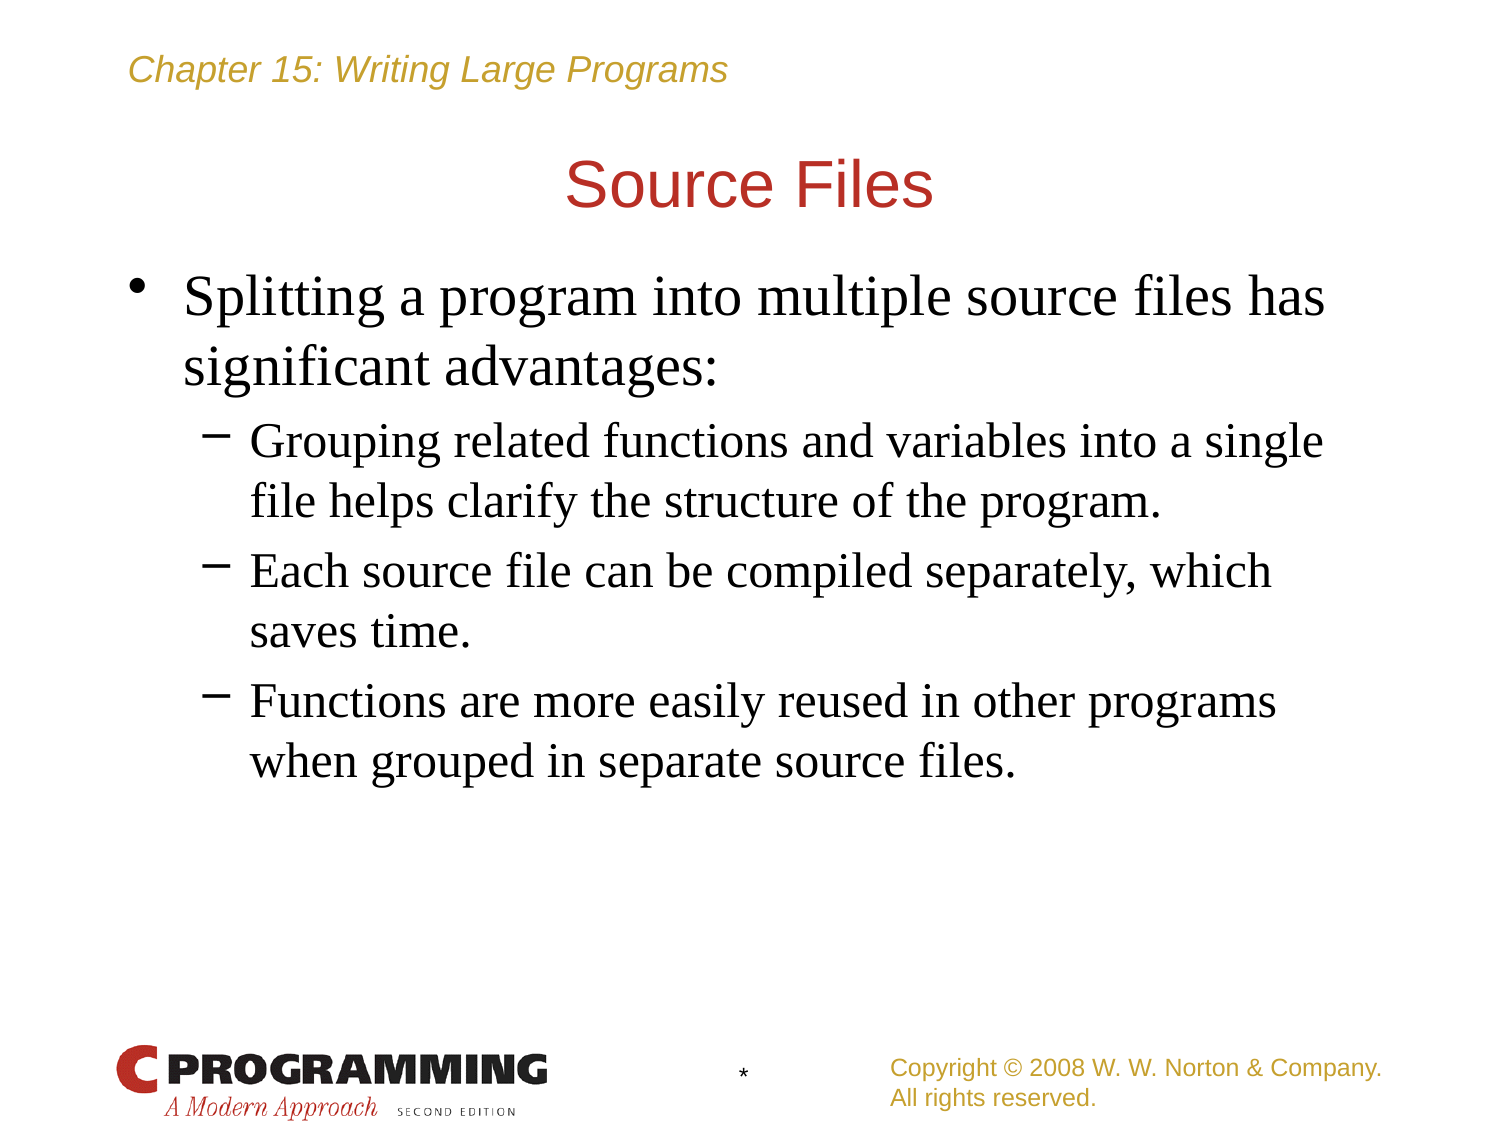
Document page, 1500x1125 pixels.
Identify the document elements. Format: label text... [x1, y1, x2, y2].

text_box * [687, 1050, 800, 1100]
picture [112, 1041, 550, 1123]
list Splitting a program into multiple source files has significant advantages: Grouping related functions and variables into a single file helps clarify the structure of the program. Each source file can be compiled separately, which saves time. Functions are more easily reused in other programs when grouped in separate source files. [112, 249, 1388, 1038]
title Source Files [112, 125, 1388, 238]
text_box Copyright © 2008 W. W. Norton & Company. All rights reserved. [874, 1043, 1388, 1119]
